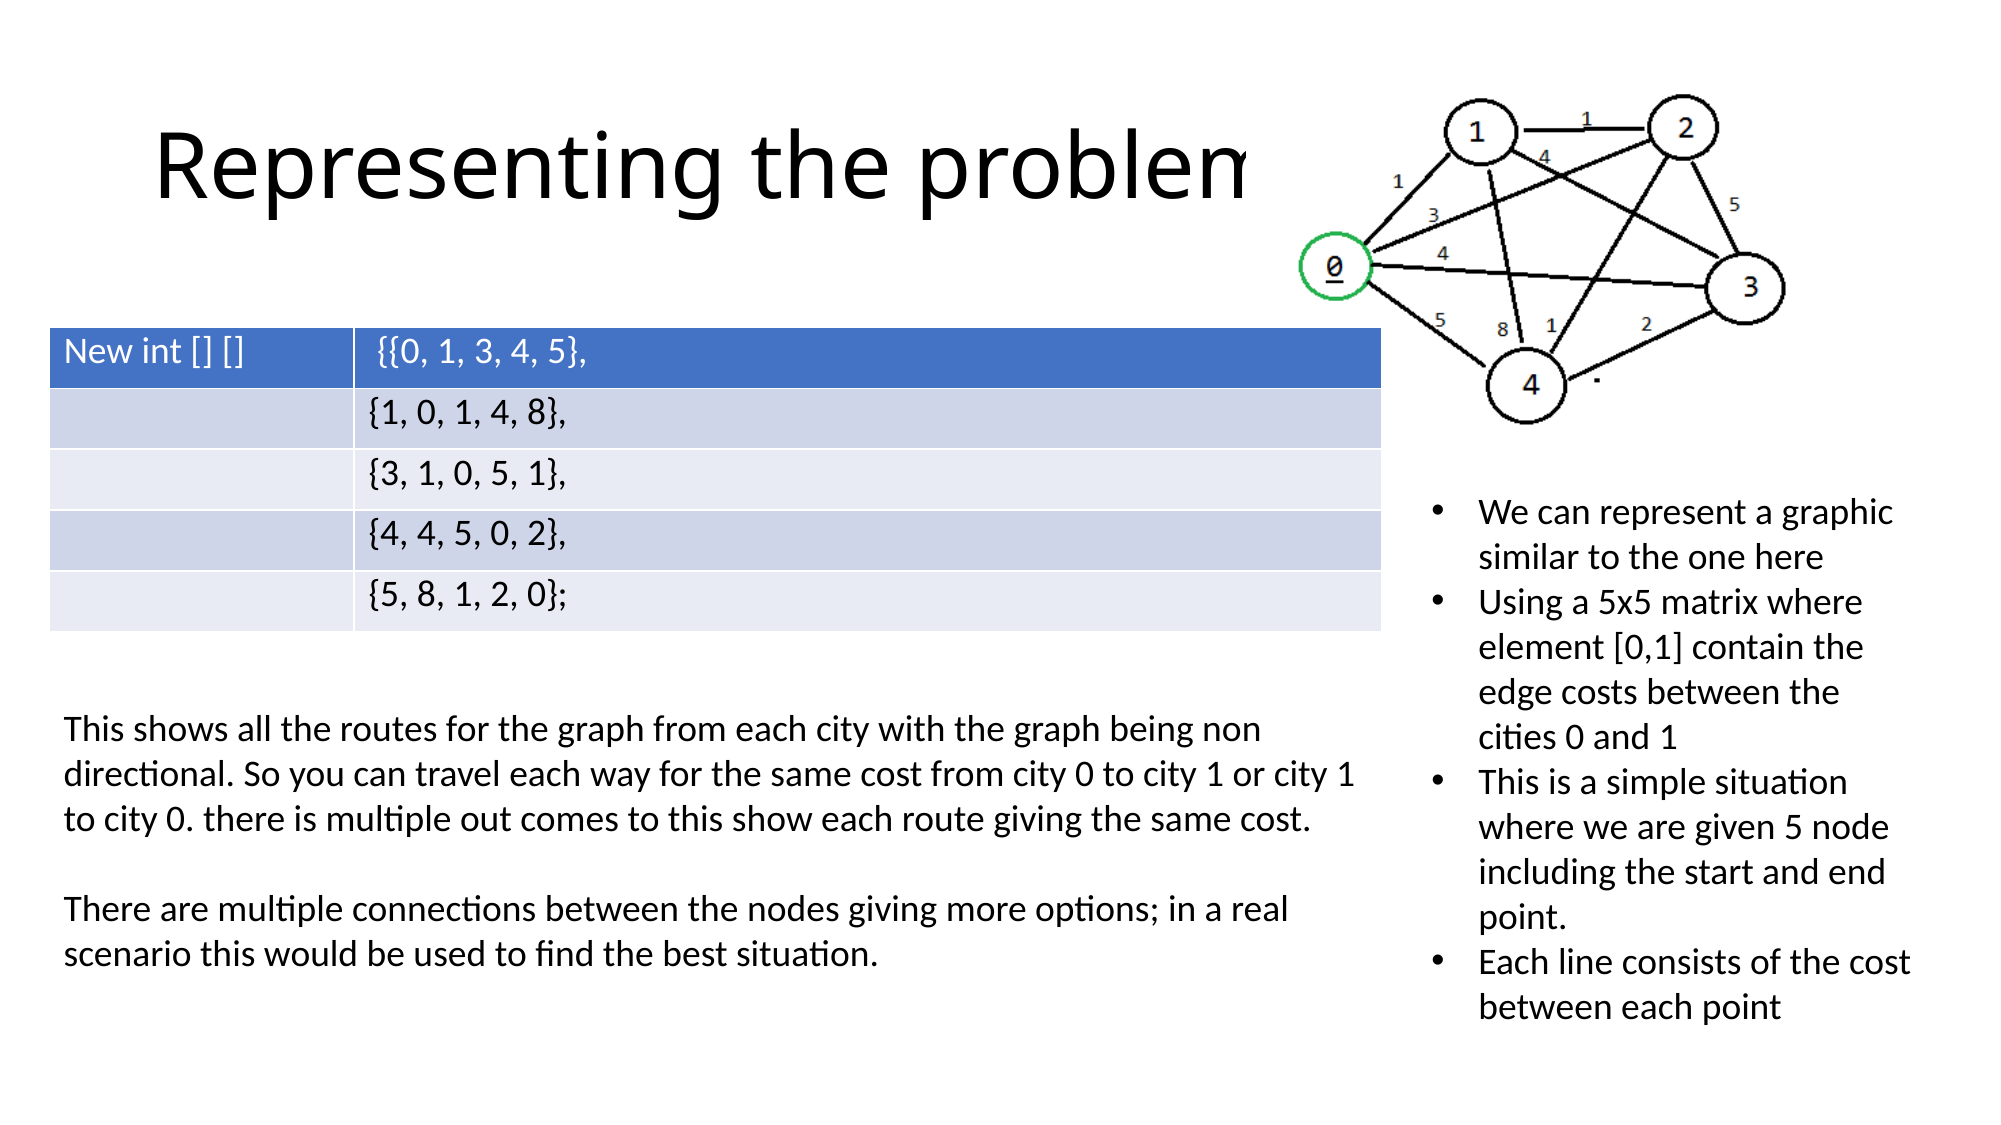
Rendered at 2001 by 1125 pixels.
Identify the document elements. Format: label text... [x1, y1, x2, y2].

text_box This shows all the routes for the graph from each city with the graph being non directional. So you can travel each way for the same cost from city 0 to city 1 or city 1 to city 0. there is multiple out comes to this show each route giving the same cost. There are multiple connections between the nodes giving more options; in a real scenario this would be used to find the best situation. [48, 696, 1383, 982]
table_cell [50, 572, 353, 631]
table_cell [50, 450, 353, 509]
table_header {{0, 1, 3, 4, 5}, [355, 328, 1246, 388]
picture [1246, 59, 1863, 494]
table_cell [50, 511, 353, 570]
text_box We can represent a graphic similar to the one here Using a 5x5 matrix where element [0,1] contain the edge costs between the cities 0 and 1 This is a simple situation where we are given 5 node including the start and end point. Each line consists of the cost between each point [1416, 479, 1932, 1125]
table_header New int [] [] [50, 328, 353, 388]
table_cell {1, 0, 1, 4, 8}, [355, 389, 1246, 448]
title Representing the problem [137, 59, 1246, 278]
table_cell {4, 4, 5, 0, 2}, [355, 511, 1381, 570]
table_cell [50, 389, 353, 448]
table_cell {5, 8, 1, 2, 0}; [355, 572, 1381, 631]
table_cell {3, 1, 0, 5, 1}, [355, 450, 1381, 509]
